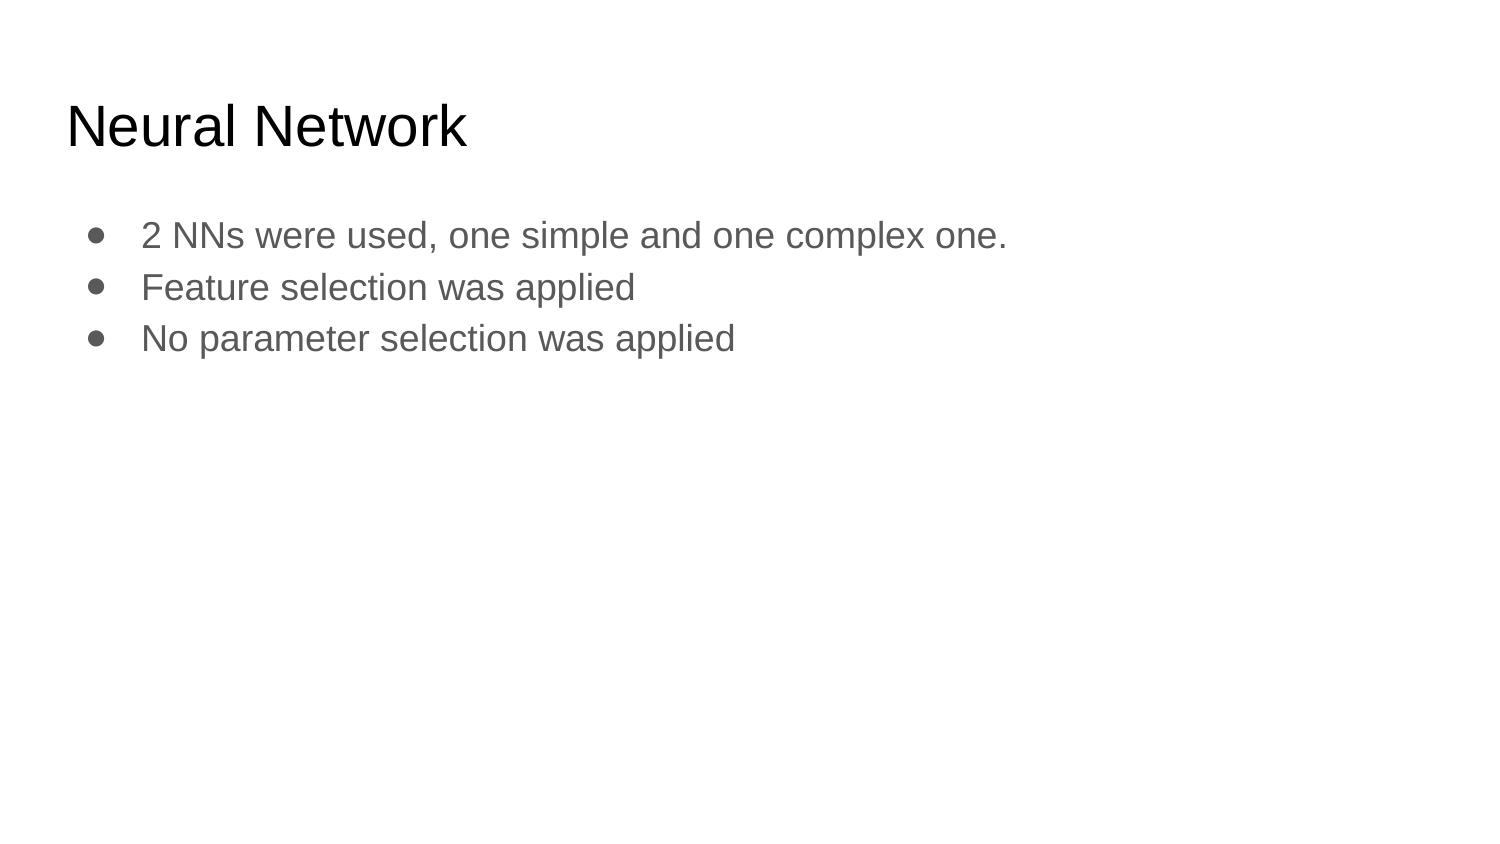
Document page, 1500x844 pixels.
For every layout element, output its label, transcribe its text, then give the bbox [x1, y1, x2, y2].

title Neural Network [51, 72, 1449, 167]
list 2 NNs were used, one simple and one complex one. Feature selection was applied No parameter selection was applied [51, 189, 1449, 750]
